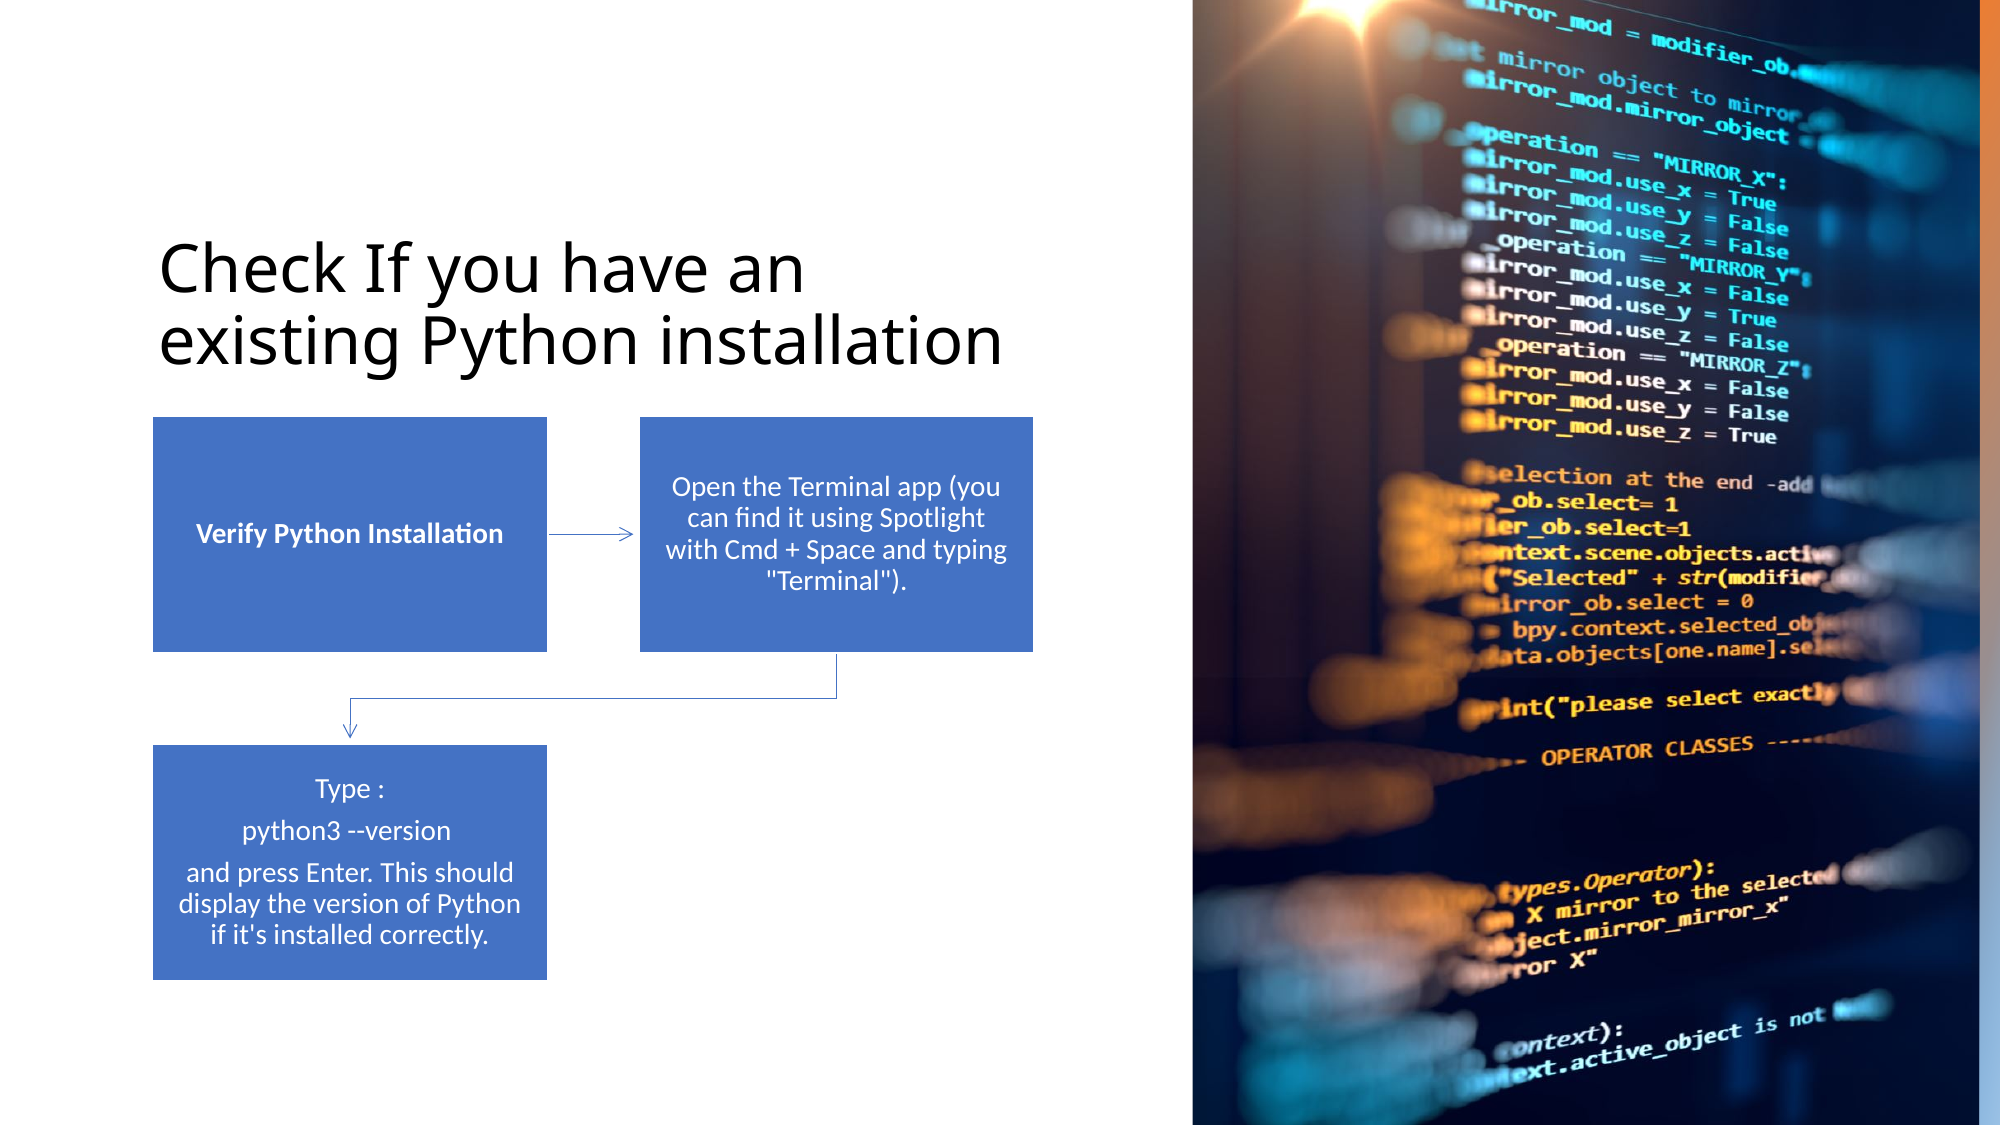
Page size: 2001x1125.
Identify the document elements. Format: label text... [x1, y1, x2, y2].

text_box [143, 415, 1043, 982]
picture [1801, 69, 1817, 78]
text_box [1979, 0, 2000, 1125]
picture [1192, 0, 1979, 1125]
title Check If you have an existing Python installation [143, 121, 1043, 387]
